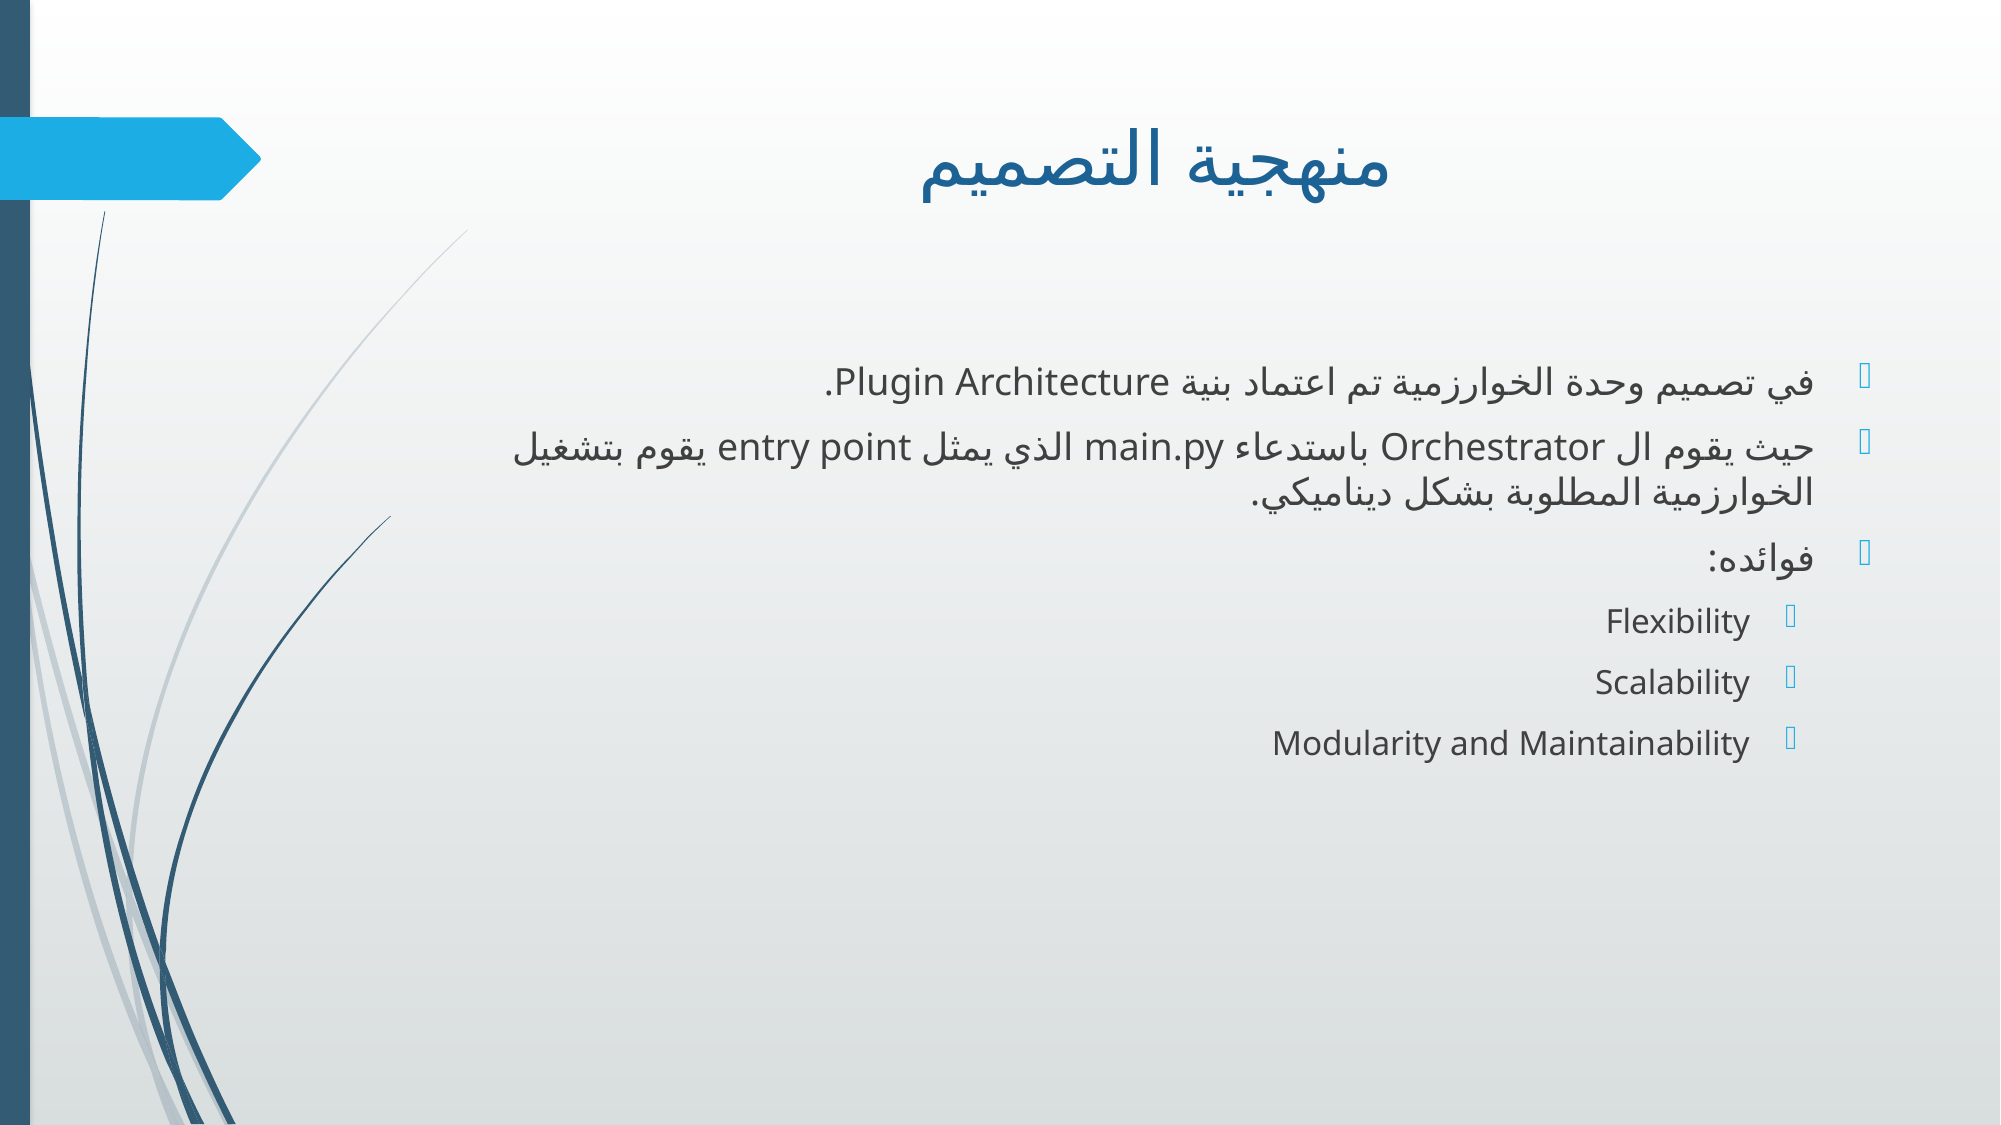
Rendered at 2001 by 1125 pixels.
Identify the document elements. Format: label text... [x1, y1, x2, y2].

list في تصميم وحدة الخوارزمية تم اعتماد بنية Plugin Architecture. حيث يقوم ال Orchestrator باستدعاء main.py الذي يمثل entry point يقوم بتشغيل الخوارزمية المطلوبة بشكل ديناميكي. فوائده: Flexibility Scalability Modularity and Maintainability [424, 350, 1888, 970]
title منهجية التصميم [425, 102, 1888, 313]
